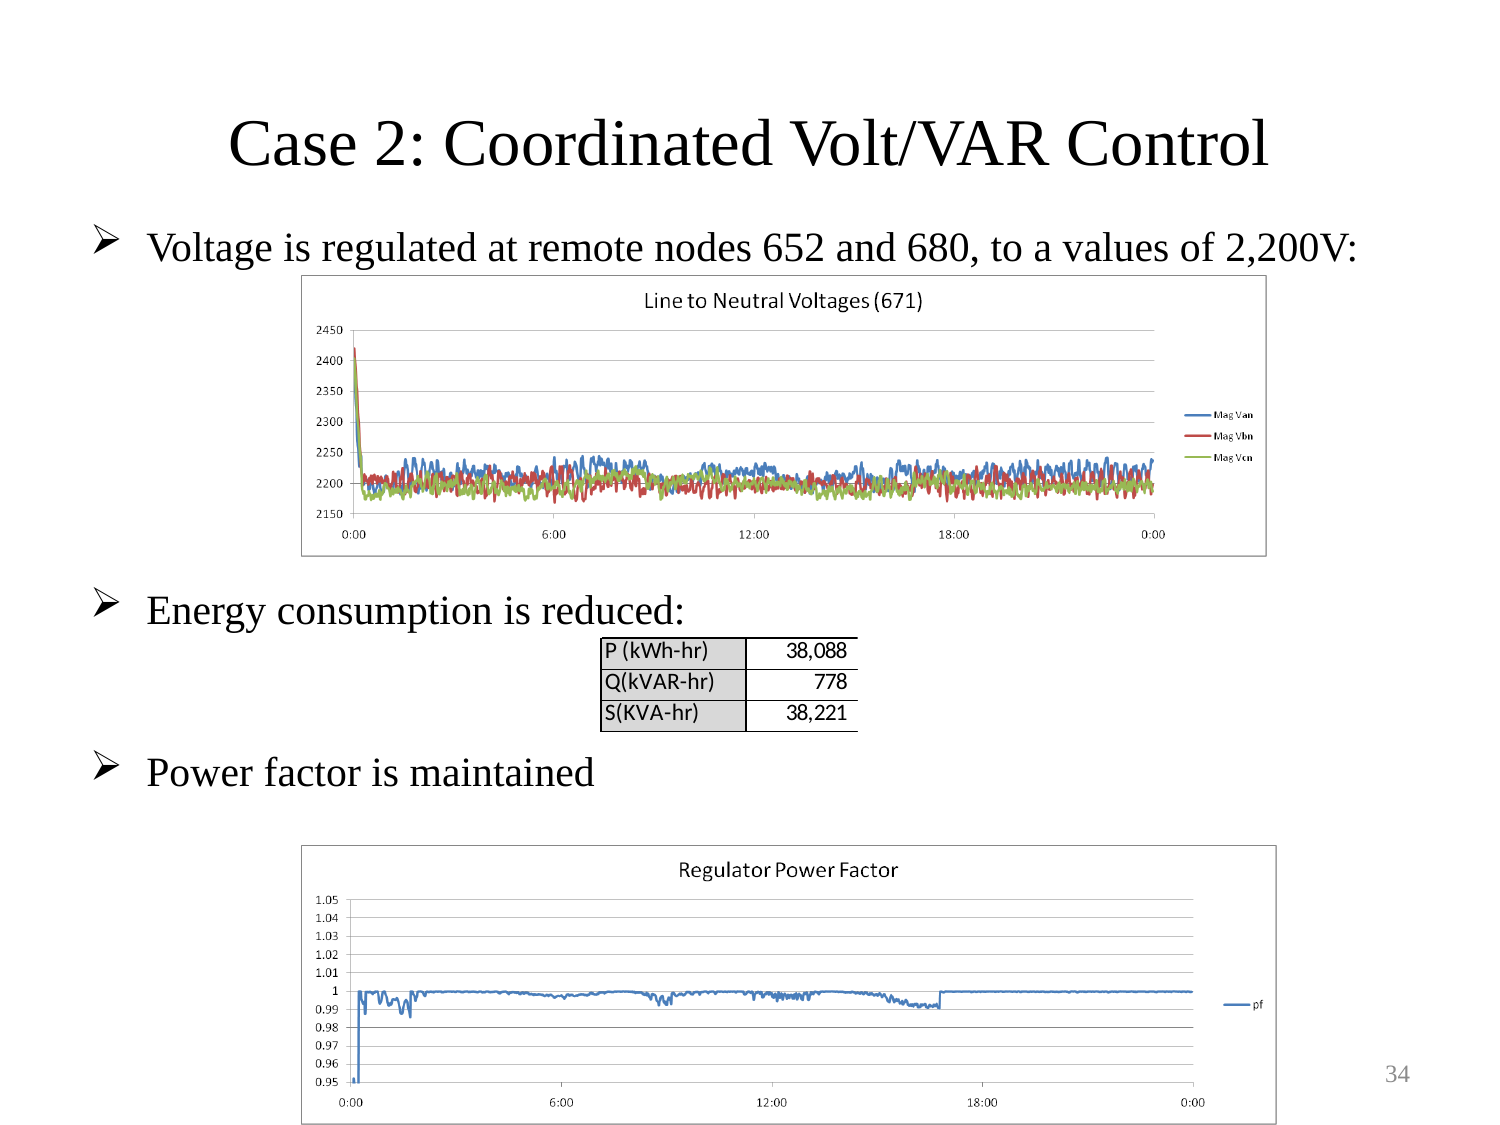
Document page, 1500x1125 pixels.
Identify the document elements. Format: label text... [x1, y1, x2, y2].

list Voltage is regulated at remote nodes 652 and 680, to a values of 2,200V: [75, 212, 1425, 313]
text_box Energy consumption is reduced: [74, 575, 1425, 675]
text_box Power factor is maintained [74, 737, 1425, 838]
slide_number 34 [1281, 1042, 1425, 1103]
picture [299, 844, 1277, 1125]
picture [299, 274, 1267, 557]
picture [599, 637, 860, 733]
title Case 2: Coordinated Volt/VAR Control [75, 45, 1425, 212]
